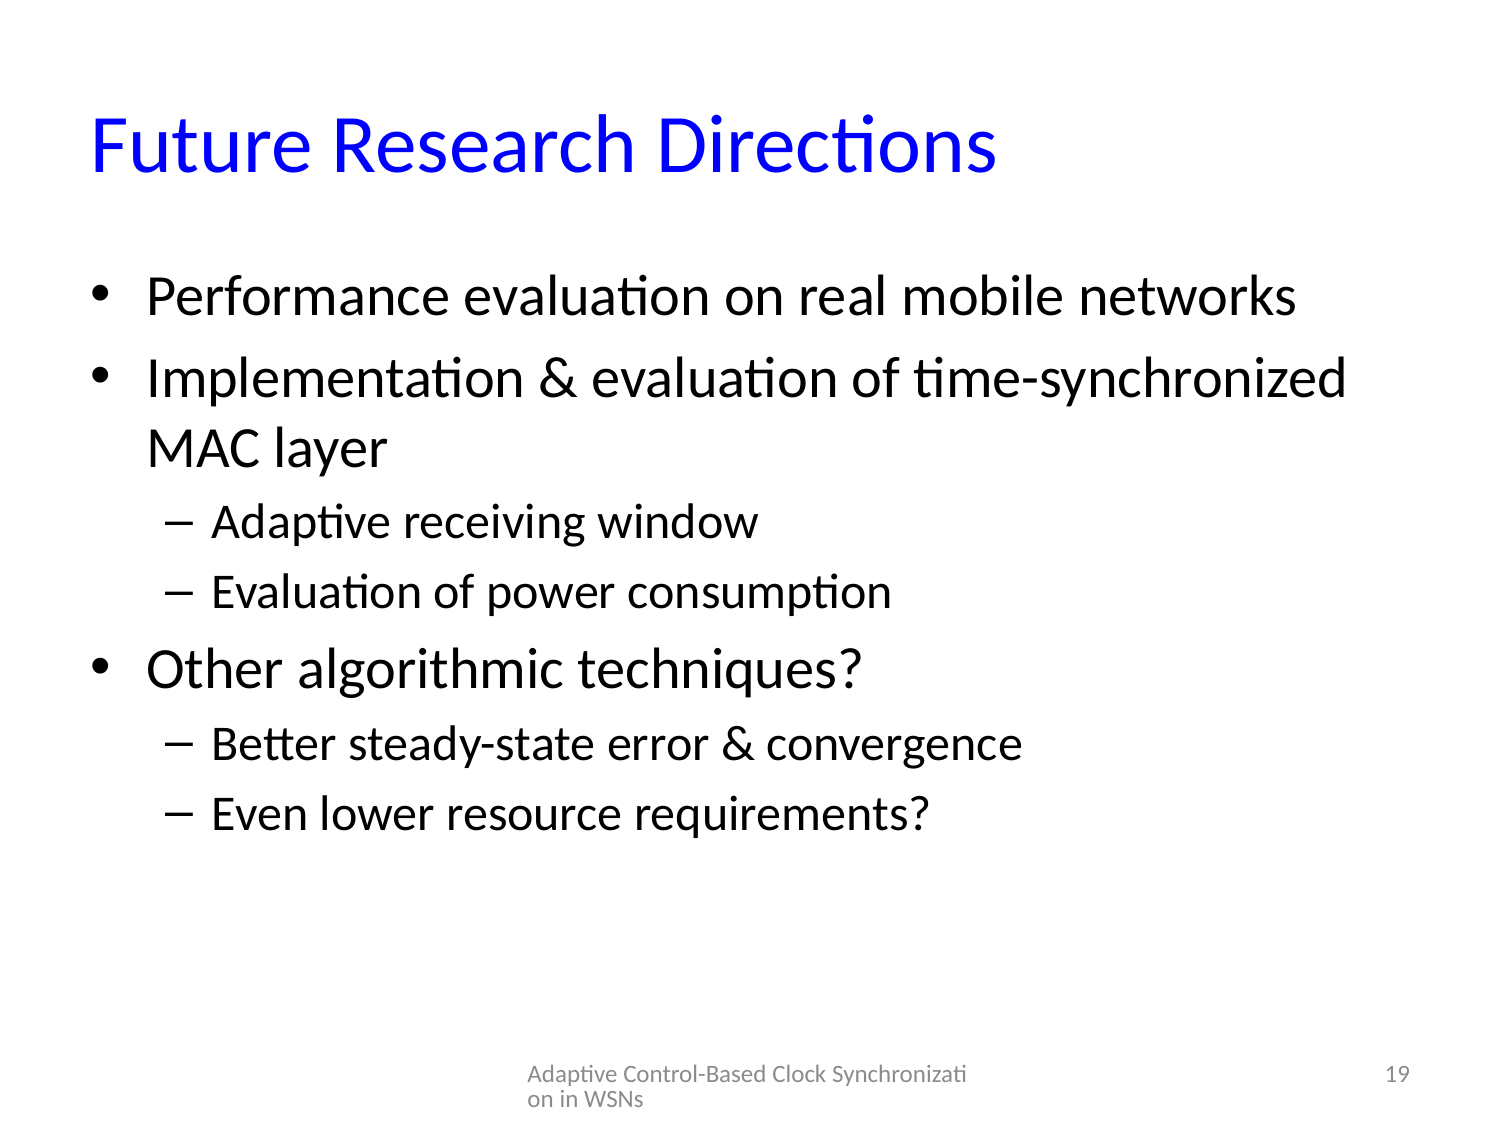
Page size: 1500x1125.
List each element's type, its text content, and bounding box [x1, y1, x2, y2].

footer Adaptive Control-Based Clock Synchronization in WSNs [512, 1042, 988, 1103]
list Performance evaluation on real mobile networks Implementation & evaluation of time-synchronized MAC layer Adaptive receiving window Evaluation of power consumption Other algorithmic techniques? Better steady-state error & convergence Even lower resource requirements? [75, 249, 1425, 993]
title Future Research Directions [75, 45, 1425, 233]
slide_number 19 [1074, 1042, 1425, 1103]
